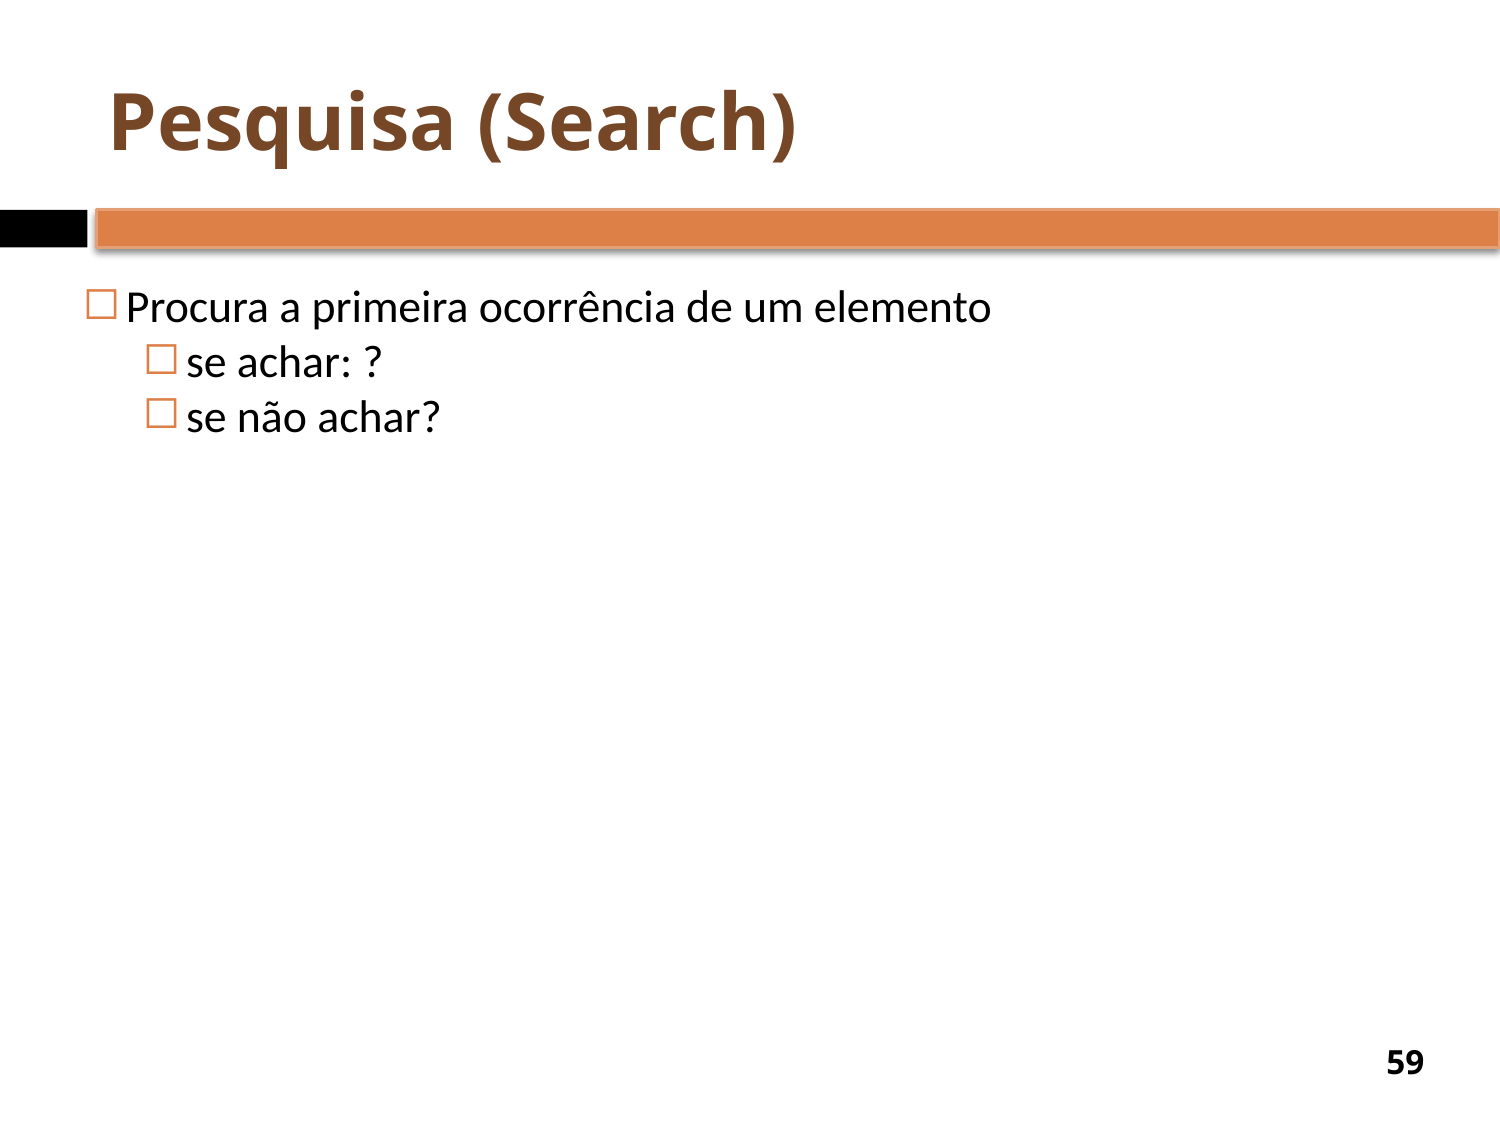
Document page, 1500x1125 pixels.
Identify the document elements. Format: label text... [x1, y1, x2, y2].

title Pesquisa (Search) [100, 37, 1438, 200]
slide_number ‹#› [1361, 1033, 1450, 1095]
list Procura a primeira ocorrência de um elemento se achar: ? se não achar? [75, 269, 1425, 484]
